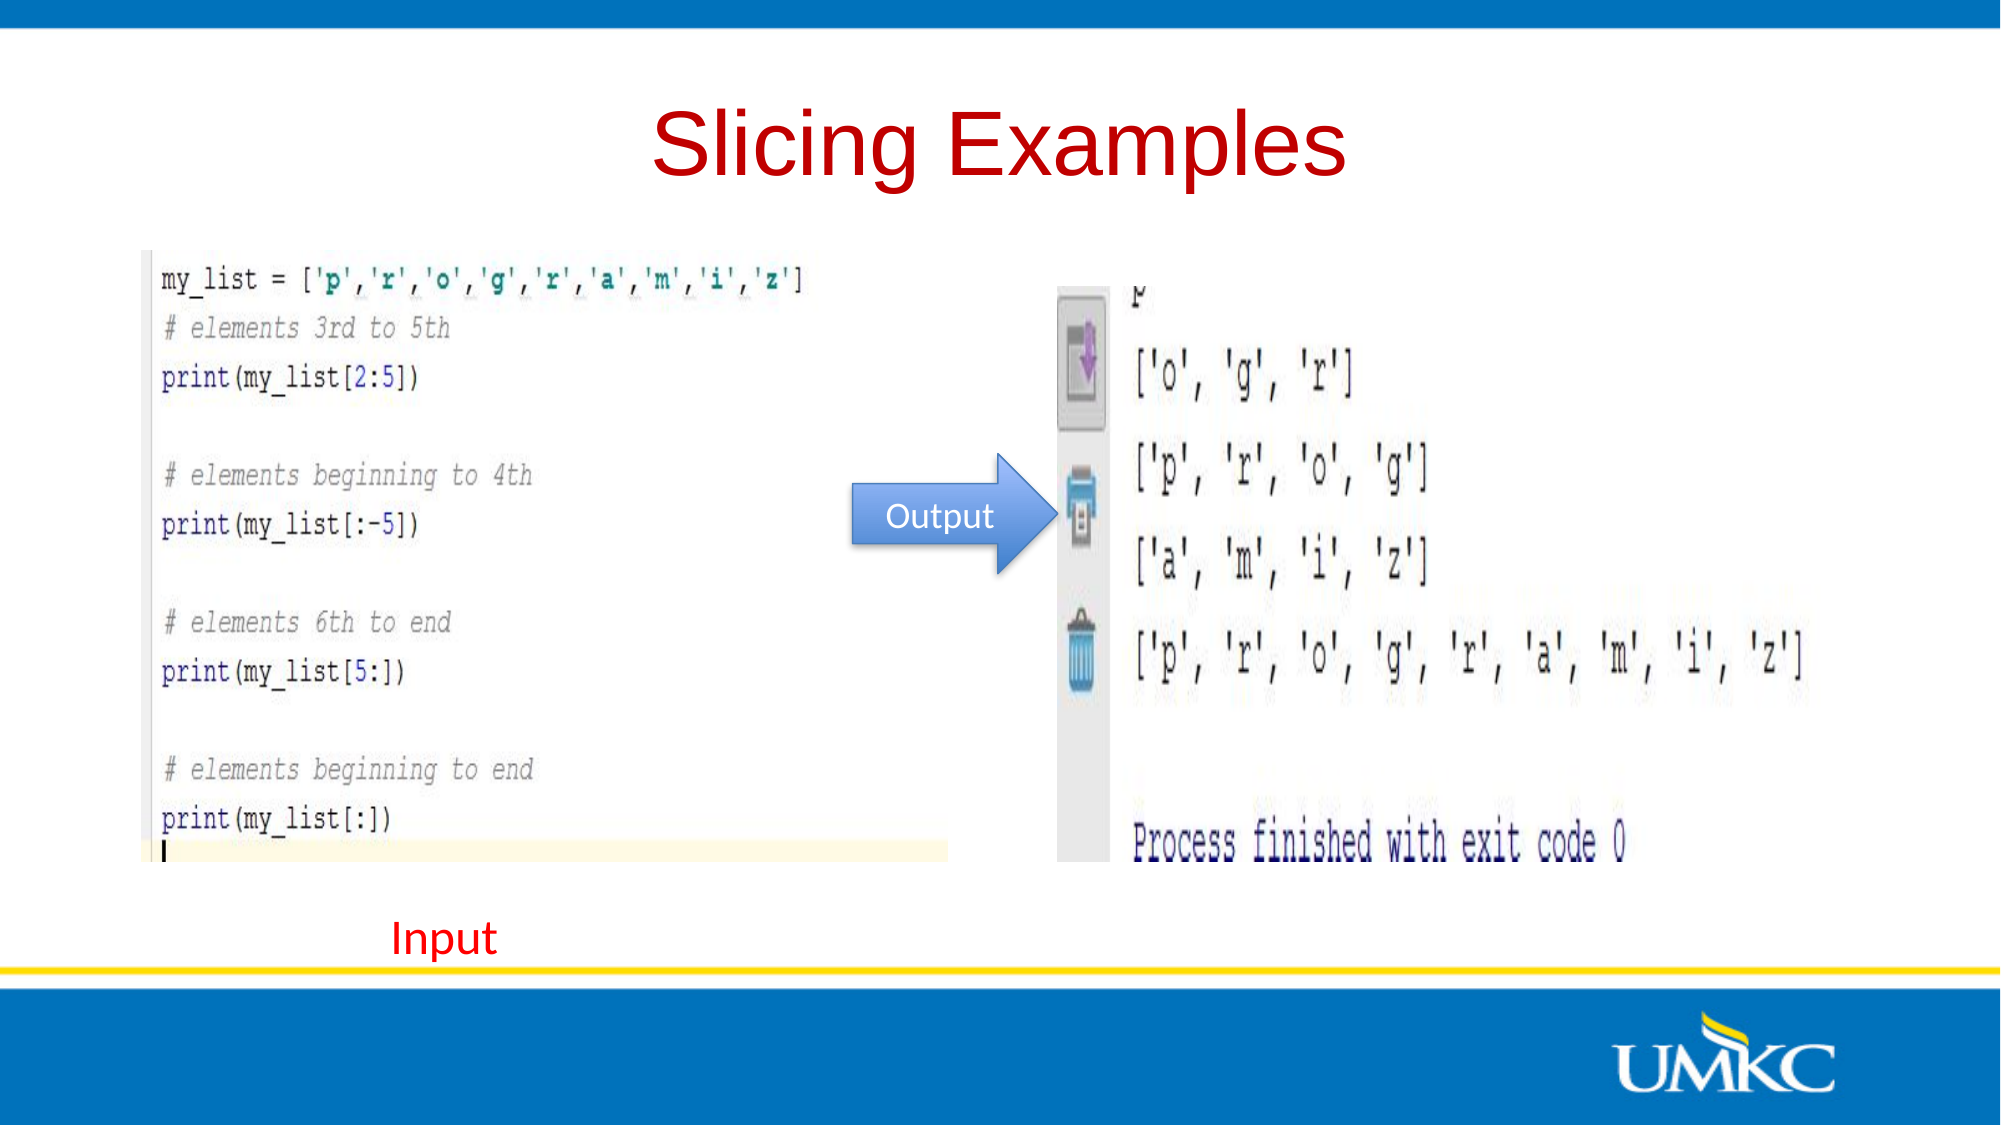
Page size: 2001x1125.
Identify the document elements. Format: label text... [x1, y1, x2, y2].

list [141, 249, 949, 862]
title Slicing Examples [99, 45, 1900, 233]
picture [0, 0, 2001, 1125]
text_box Output [954, 452, 1052, 575]
text_box Input [375, 896, 746, 972]
